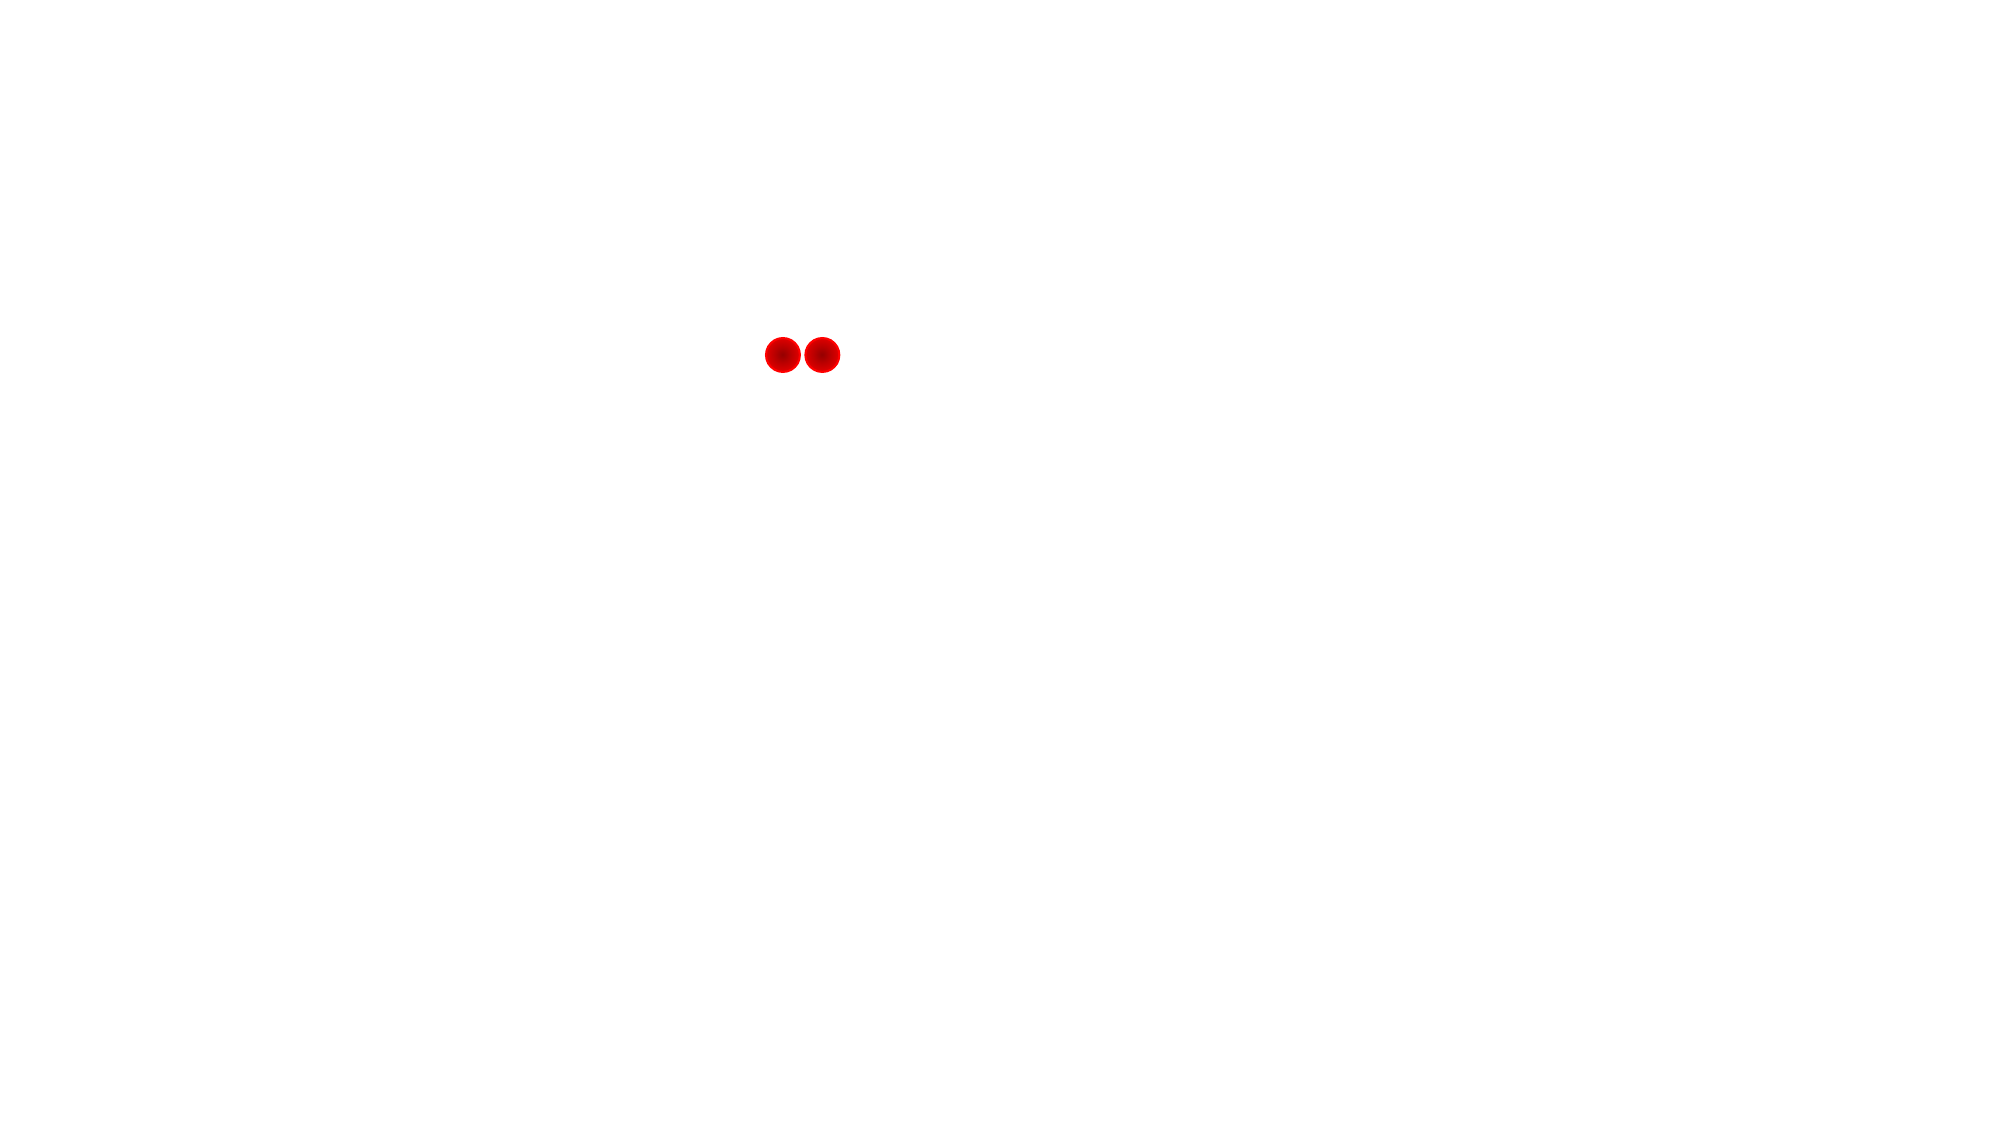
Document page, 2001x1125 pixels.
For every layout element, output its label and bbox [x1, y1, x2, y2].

text_box [573, 200, 1394, 736]
text_box [766, 337, 840, 372]
